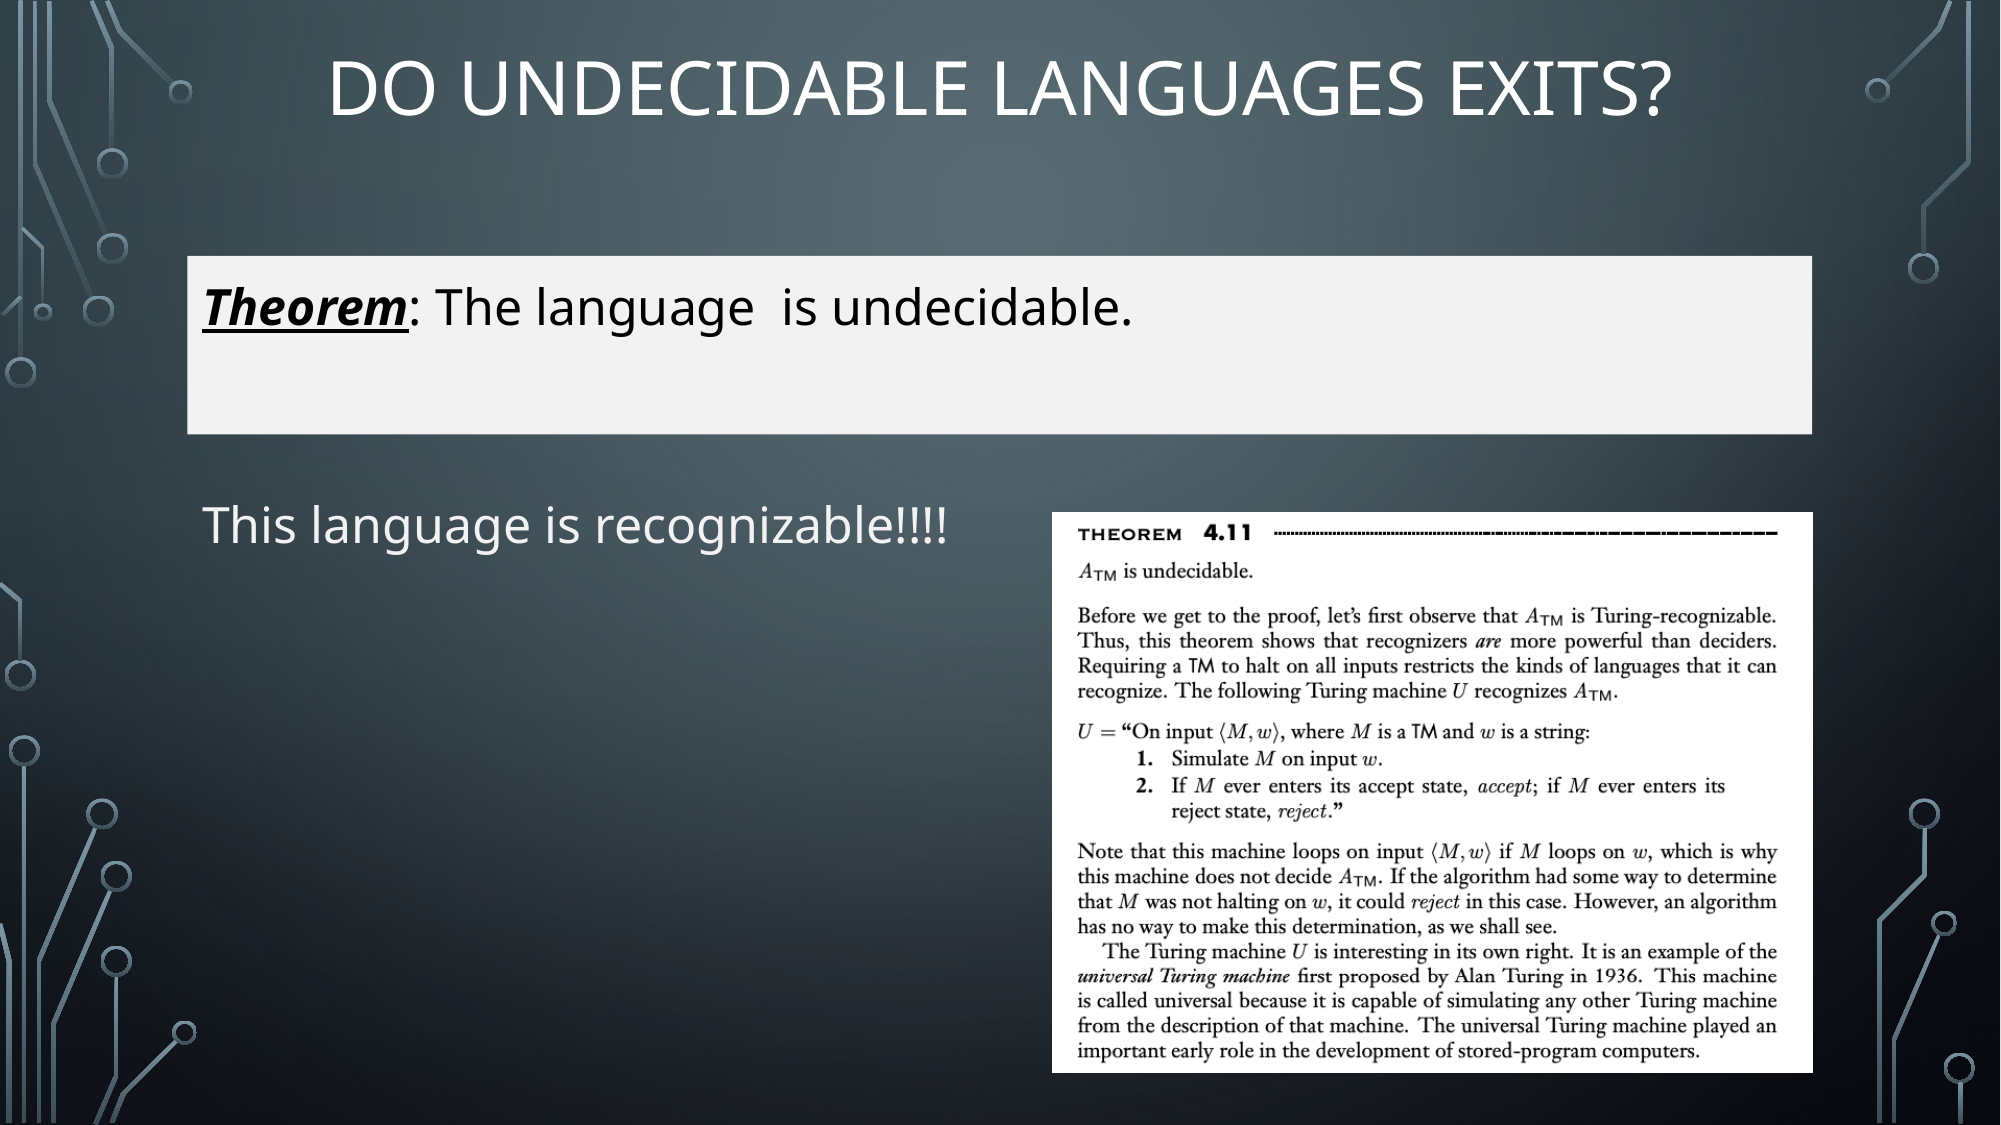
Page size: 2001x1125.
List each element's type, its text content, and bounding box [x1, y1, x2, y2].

title Do undecidable languages exits? [187, 20, 1813, 162]
text_box This language is recognizable!!!! [187, 473, 1813, 653]
picture [1052, 512, 1813, 1074]
